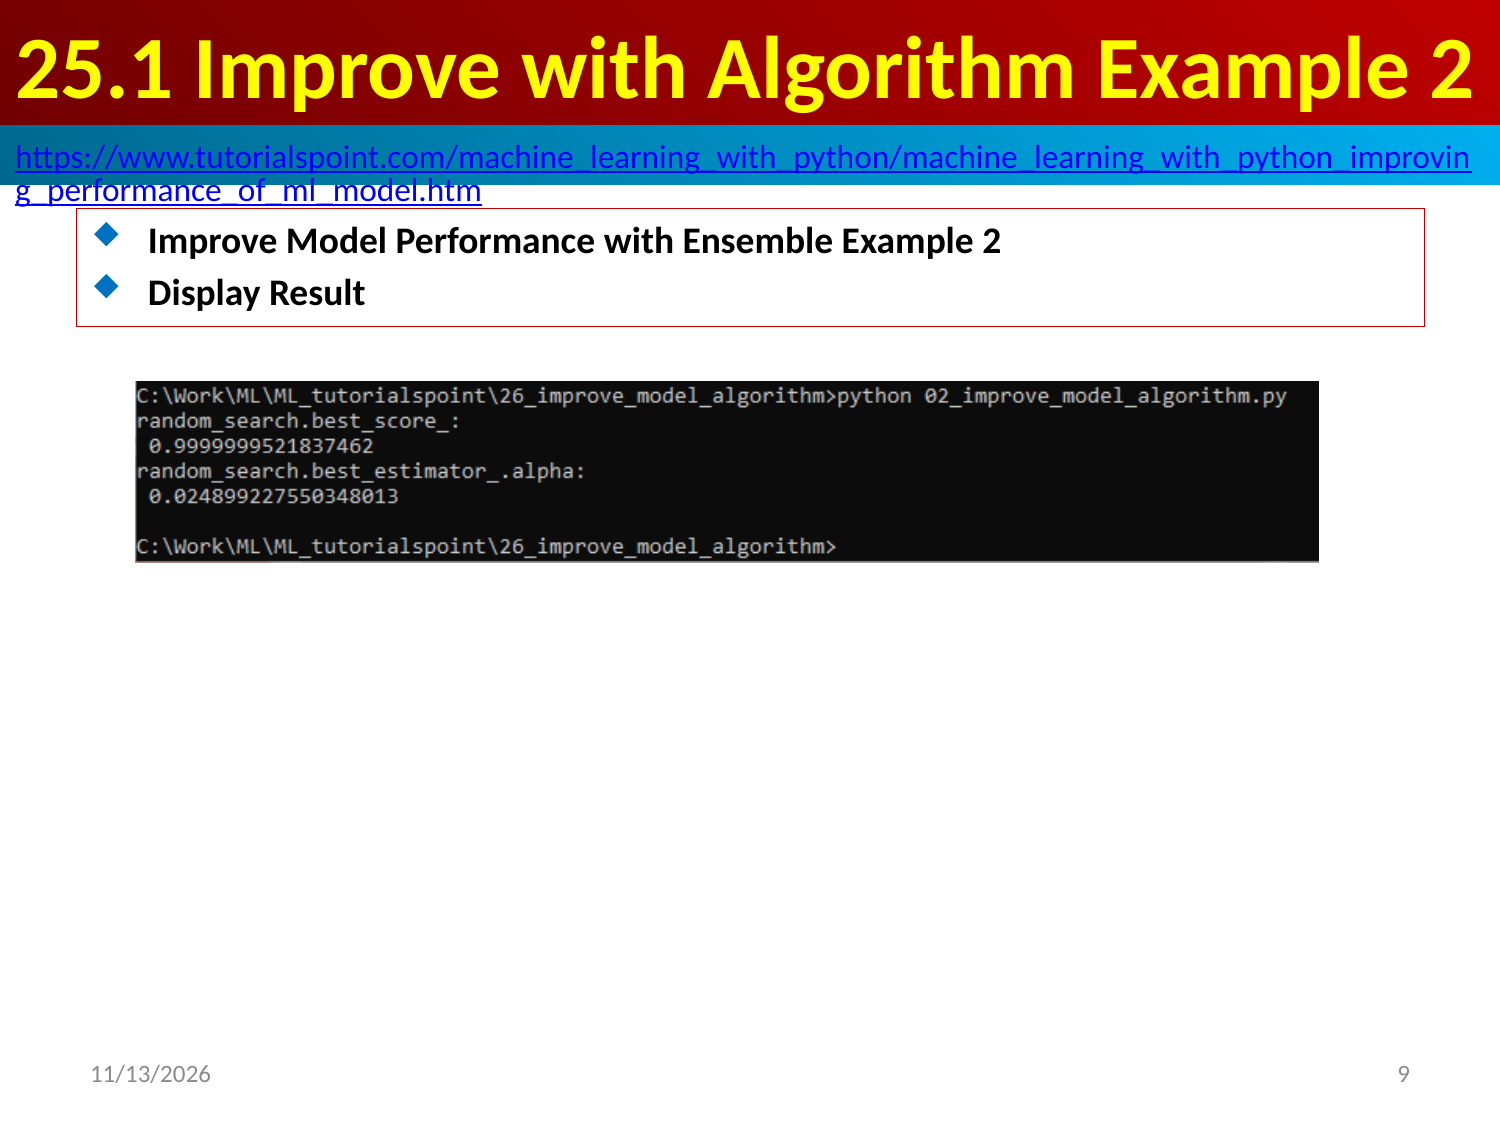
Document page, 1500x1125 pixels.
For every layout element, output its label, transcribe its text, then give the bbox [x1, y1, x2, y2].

subtitle Improve Model Performance with Ensemble Example 2 Display Result [76, 208, 1425, 327]
picture [135, 380, 1319, 563]
title 25.1 Improve with Algorithm Example 2 [0, 0, 1500, 125]
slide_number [75, 1042, 425, 1103]
text_box https://www.tutorialspoint.com/machine_learning_with_python/machine_learning_with_python_improving_performance_of_ml_model.htm [0, 125, 1500, 185]
slide_number 9 [1074, 1042, 1425, 1103]
